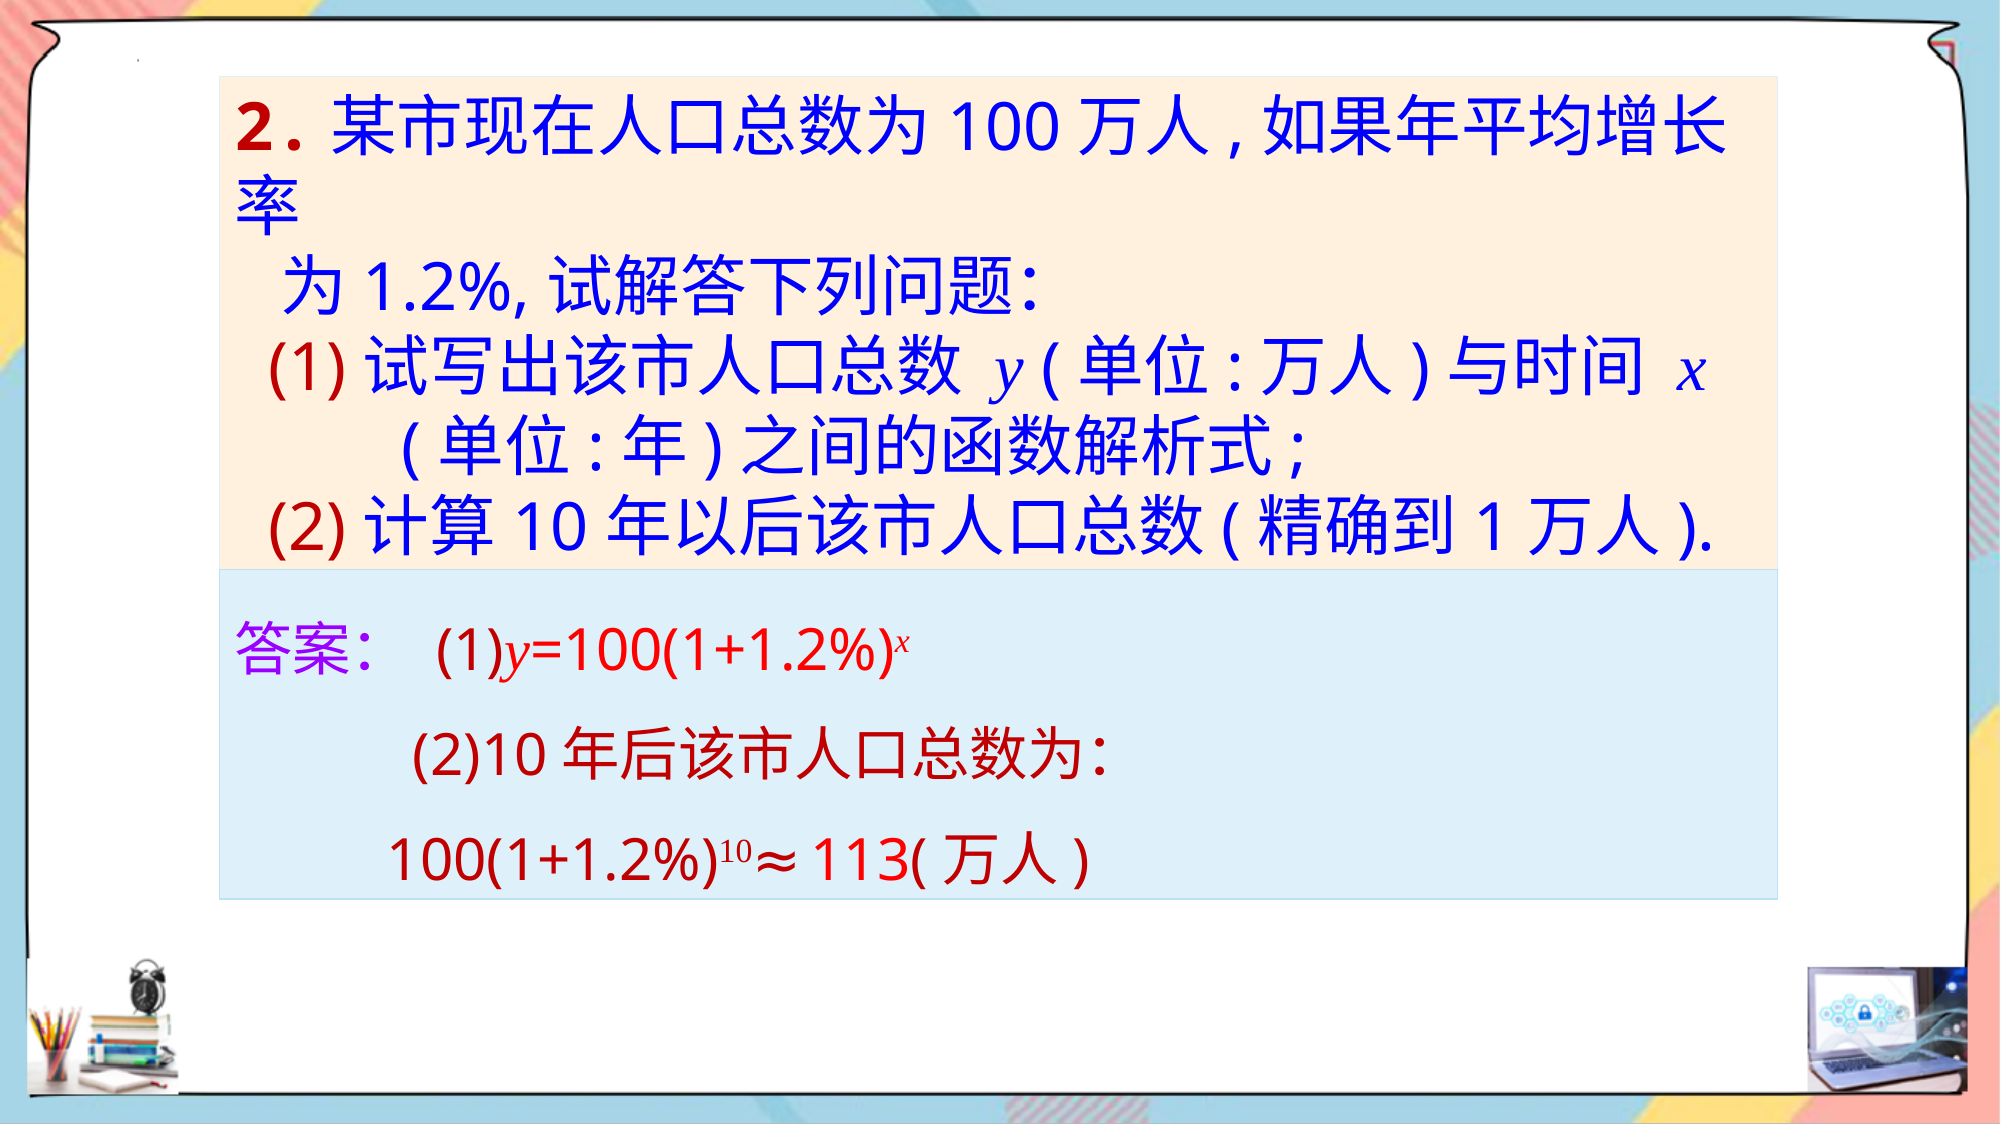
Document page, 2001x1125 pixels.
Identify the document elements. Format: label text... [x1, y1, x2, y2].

text_box 2.某市现在人口总数为100万人,如果年平均增长率 为1.2%,试解答下列问题： (1)试写出该市人口总数 y (单位:万人)与时间 x (单位:年)之间的函数解析式; (2)计算10年以后该市人口总数(精确到1万人). [219, 76, 1778, 569]
text_box 答案： (1)y=100(1+1.2%)x (2)10年后该市人口总数为： 100(1+1.2%)10≈113(万人) [219, 569, 1778, 900]
picture [0, 0, 2001, 1125]
